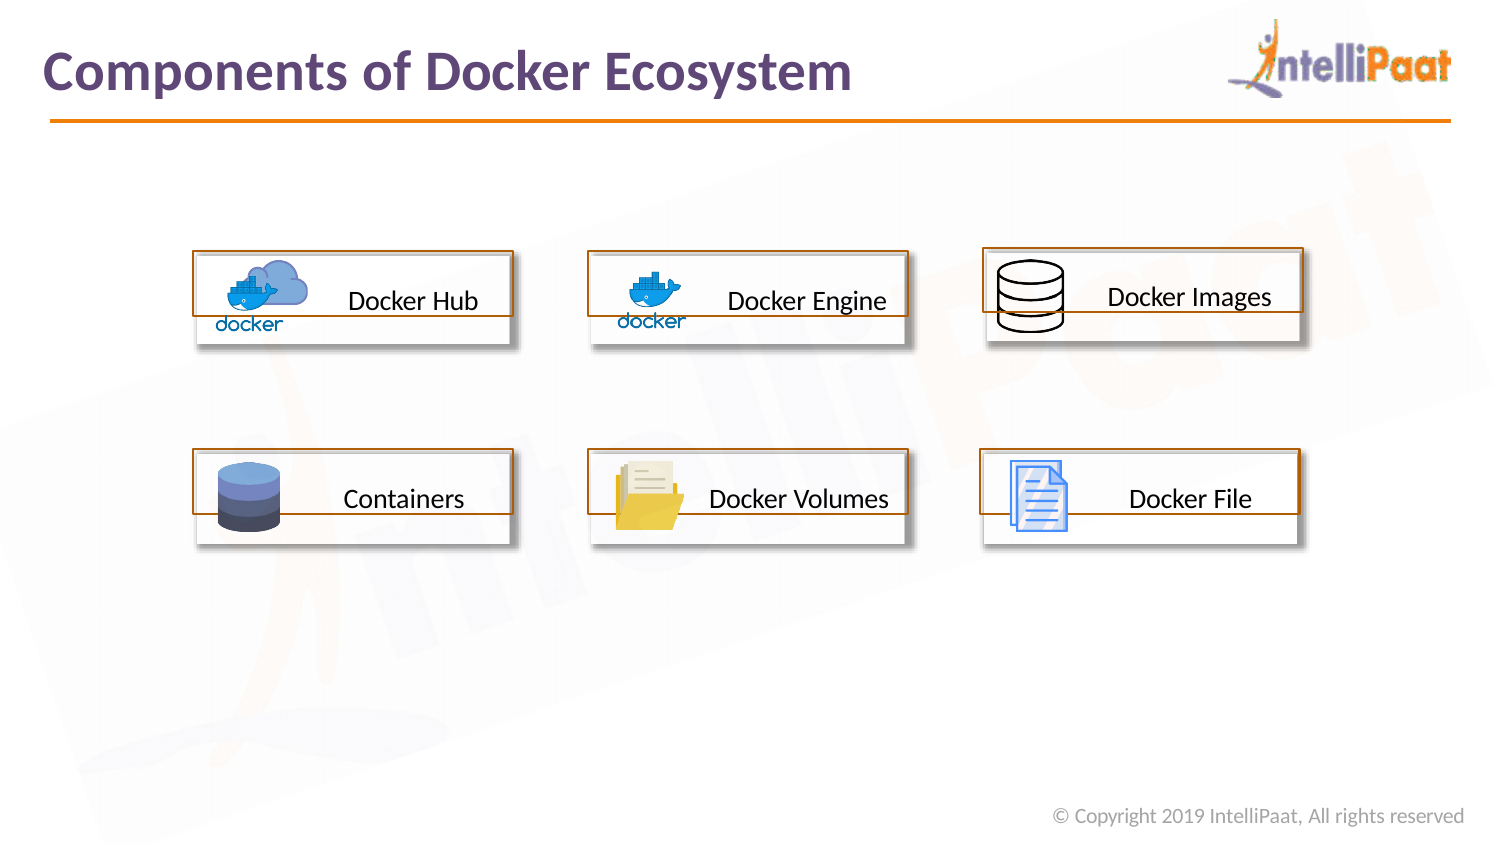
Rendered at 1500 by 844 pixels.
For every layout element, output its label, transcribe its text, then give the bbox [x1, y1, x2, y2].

text_box [0, 0, 1494, 844]
footer © Copyright 2019 IntelliPaat, All rights reserved [1049, 804, 1478, 844]
